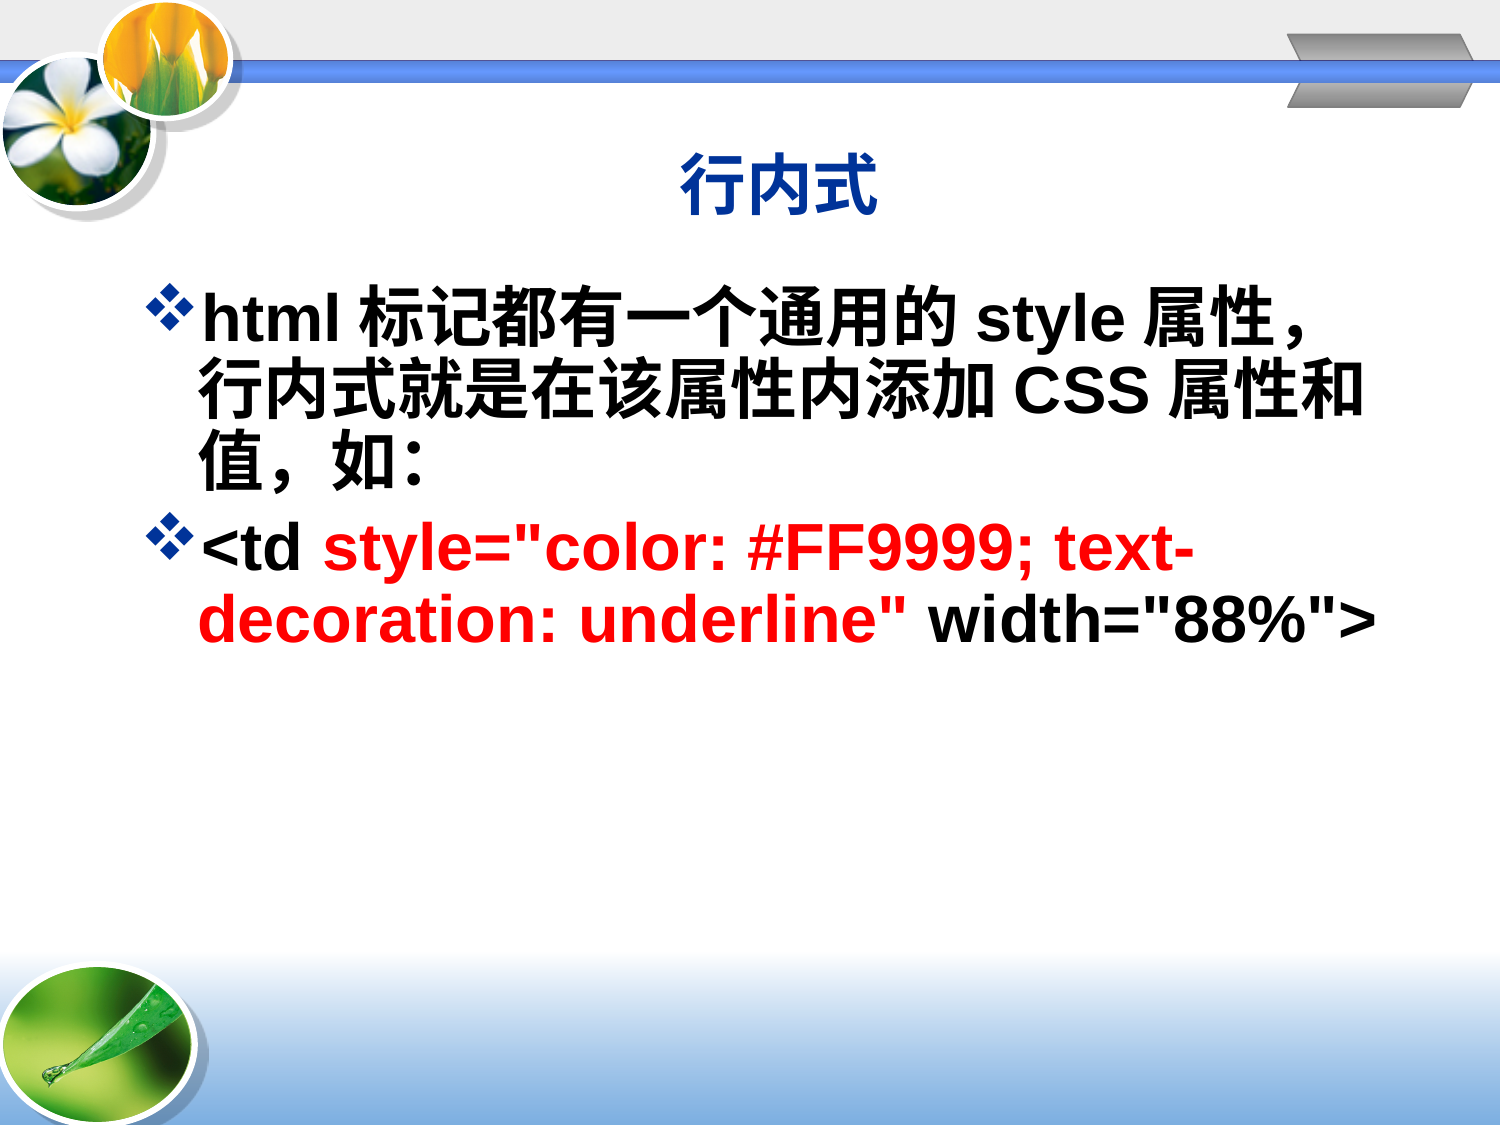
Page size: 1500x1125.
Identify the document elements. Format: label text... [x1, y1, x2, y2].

picture [2, 57, 151, 206]
picture [103, 2, 228, 116]
title 行内式 [206, 125, 1353, 241]
list html标记都有一个通用的style属性，行内式就是在该属性内添加CSS属性和值，如： <td style="color: #FF9999; text-decoration: underline" width="88%"> [125, 276, 1400, 1068]
picture [3, 967, 187, 1122]
